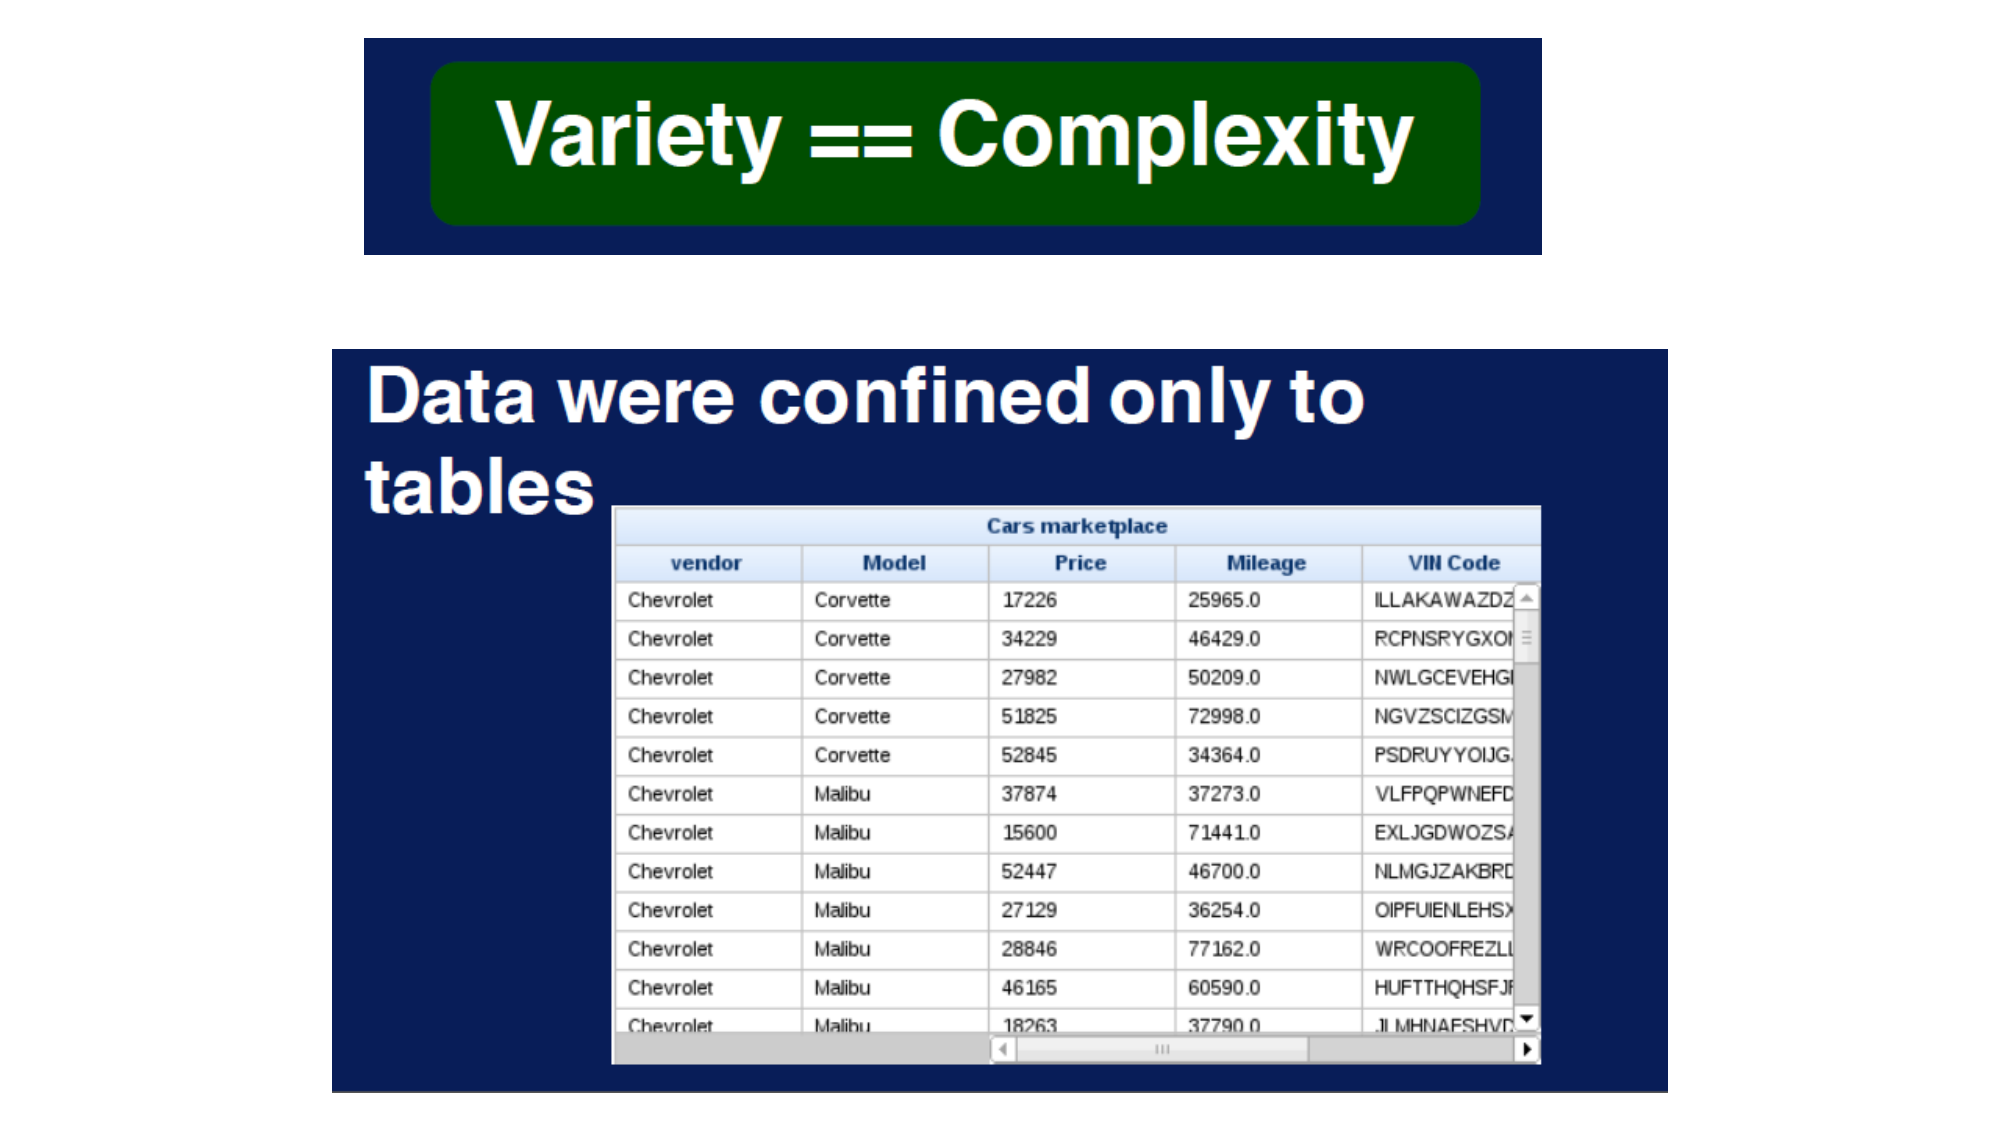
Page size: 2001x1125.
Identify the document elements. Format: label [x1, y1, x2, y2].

picture [331, 349, 1668, 1093]
picture [364, 38, 1542, 255]
